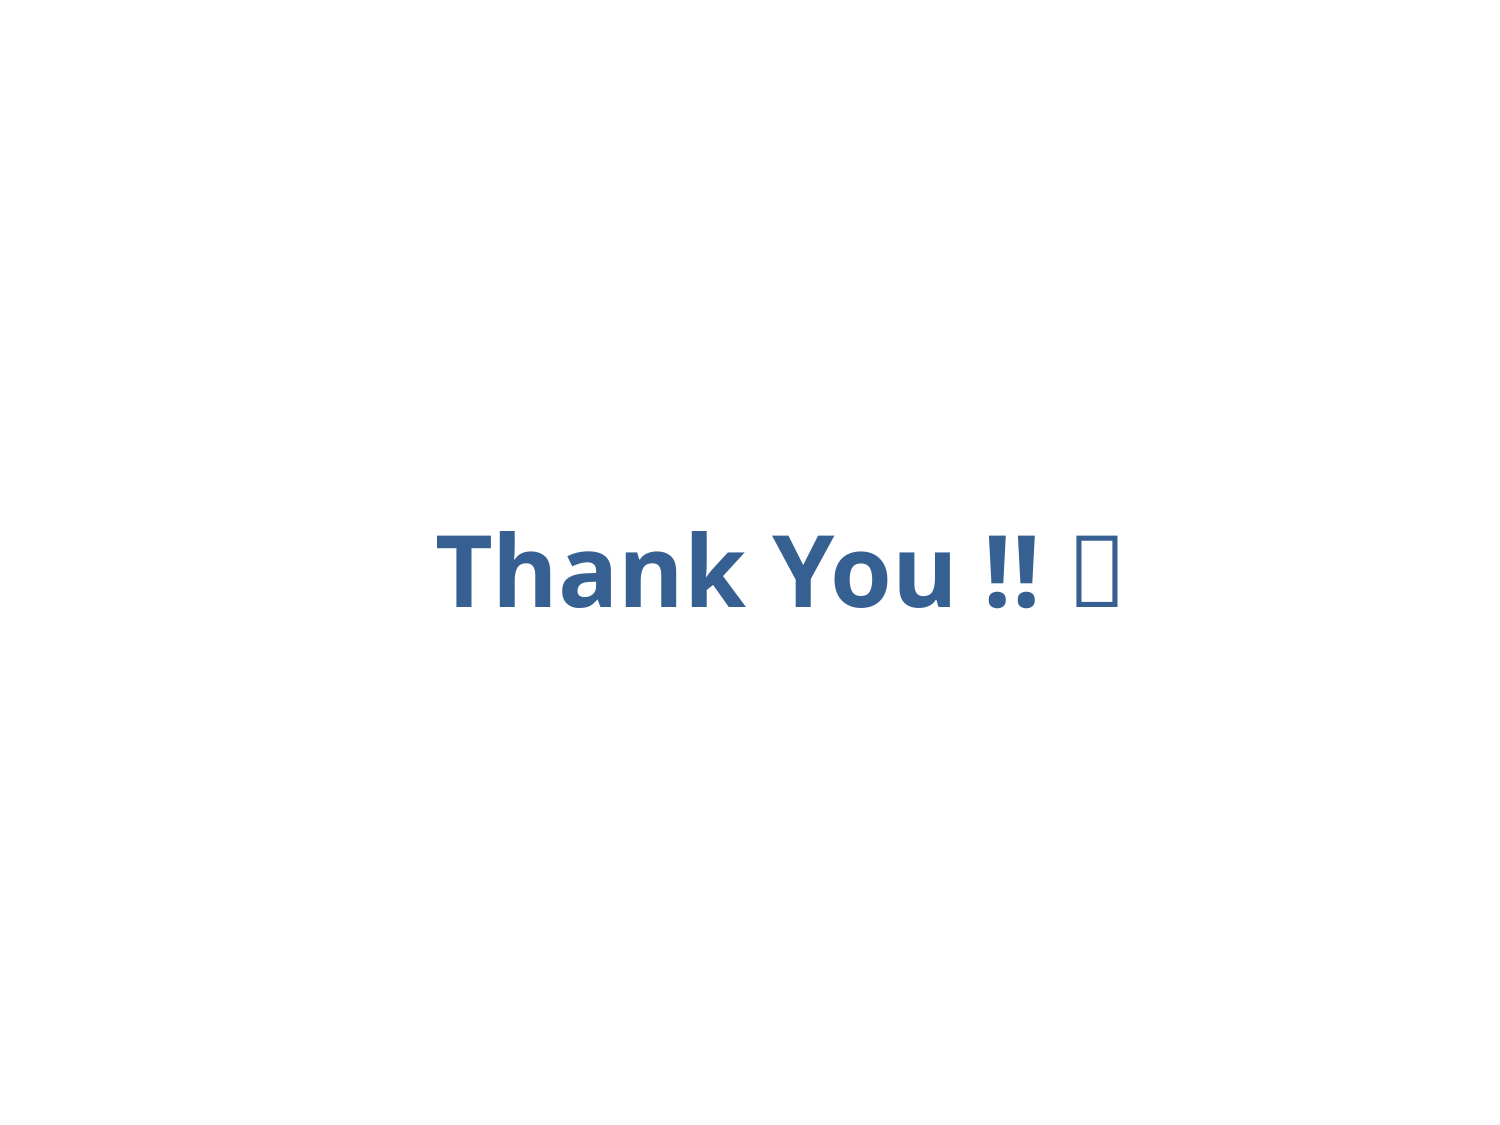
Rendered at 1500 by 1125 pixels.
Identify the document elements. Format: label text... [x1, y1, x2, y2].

list Thank You !!  [75, 399, 1425, 650]
